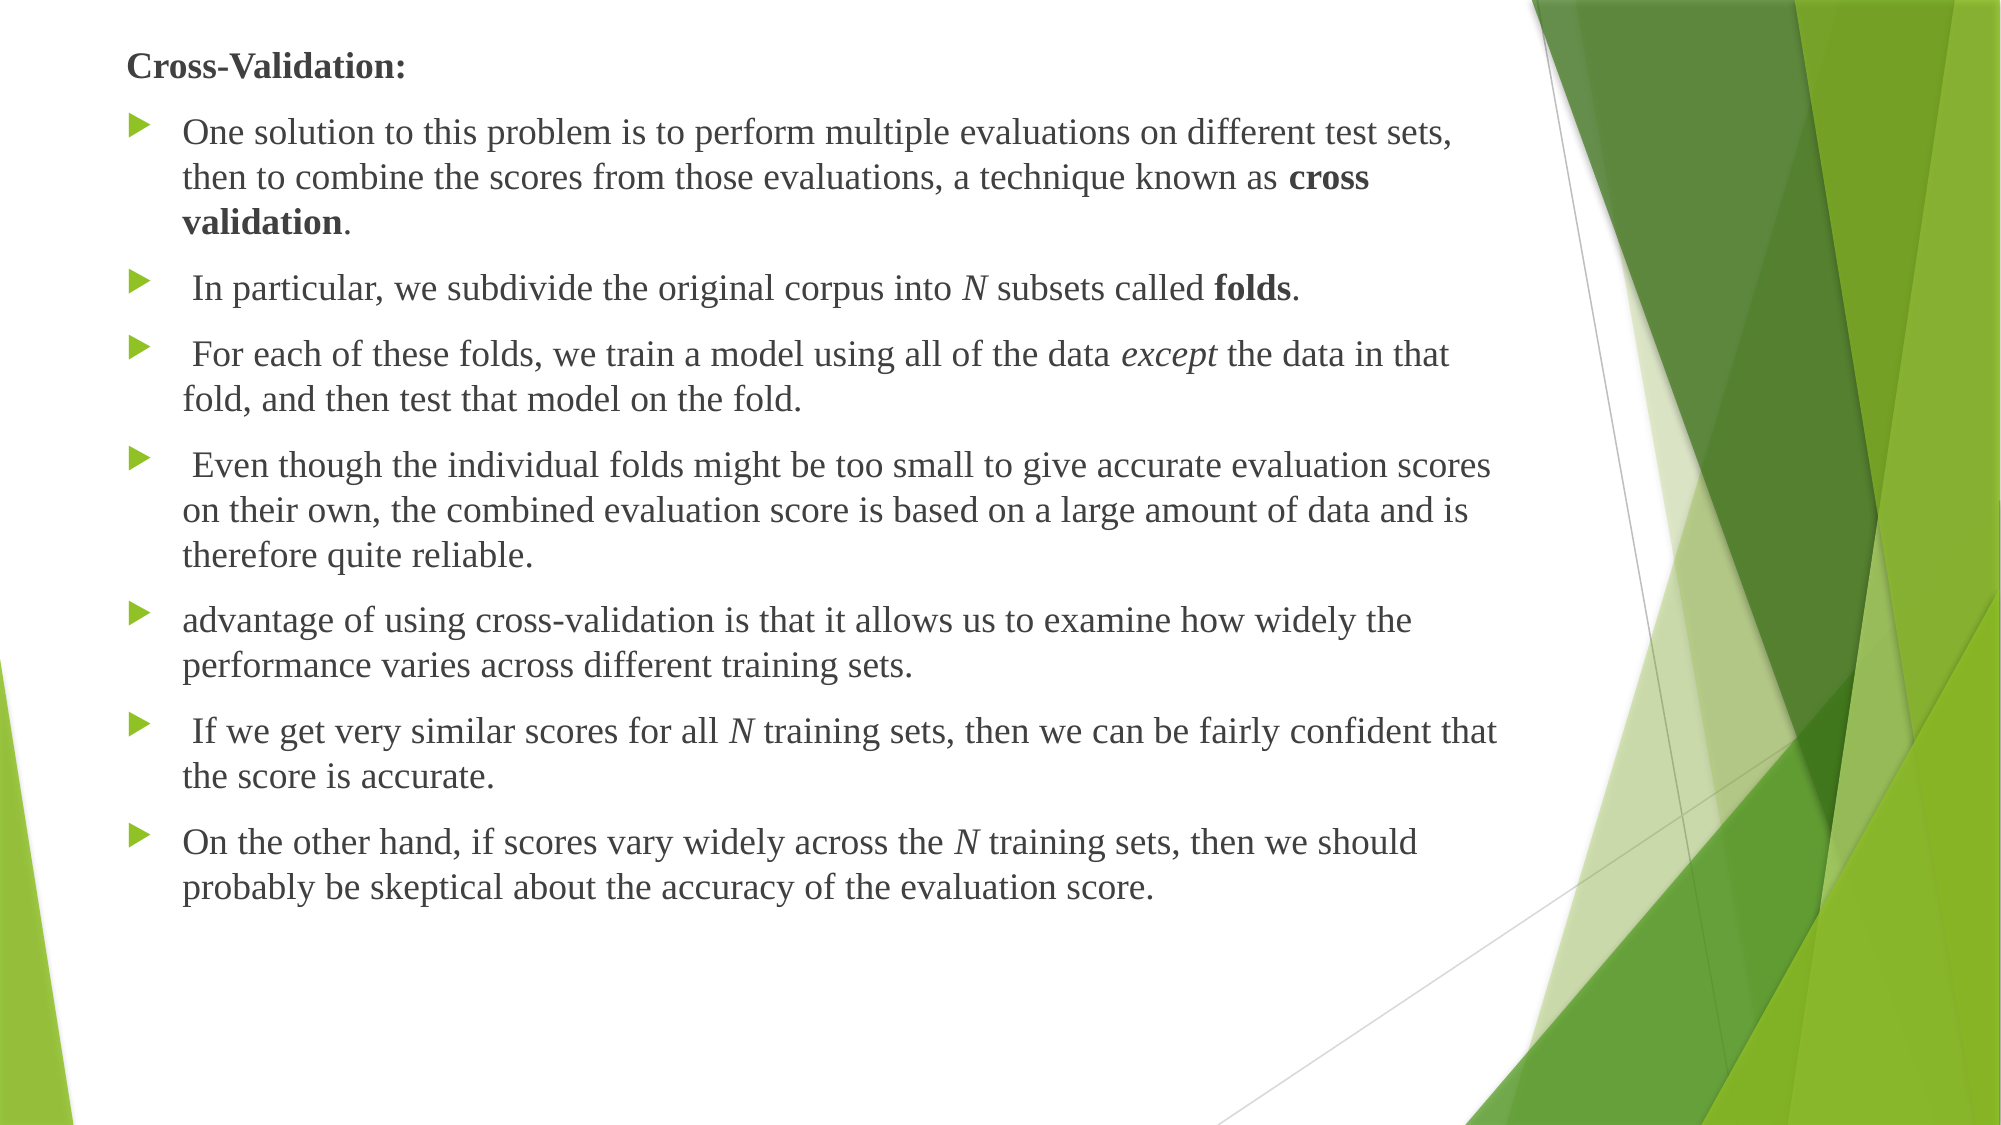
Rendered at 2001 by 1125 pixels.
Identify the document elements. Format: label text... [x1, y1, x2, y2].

list Cross-Validation: One solution to this problem is to perform multiple evaluations on different test sets, then to combine the scores from those evaluations, a technique known as cross validation. In particular, we subdivide the original corpus into N subsets called folds. For each of these folds, we train a model using all of the data except the data in that fold, and then test that model on the fold. Even though the individual folds might be too small to give accurate evaluation scores on their own, the combined evaluation score is based on a large amount of data and is therefore quite reliable. advantage of using cross-validation is that it allows us to examine how widely the performance varies across different training sets. If we get very similar scores for all N training sets, then we can be fairly confident that the score is accurate. On the other hand, if scores vary widely across the N training sets, then we should probably be skeptical about the accuracy of the evaluation score. [111, 33, 1522, 991]
